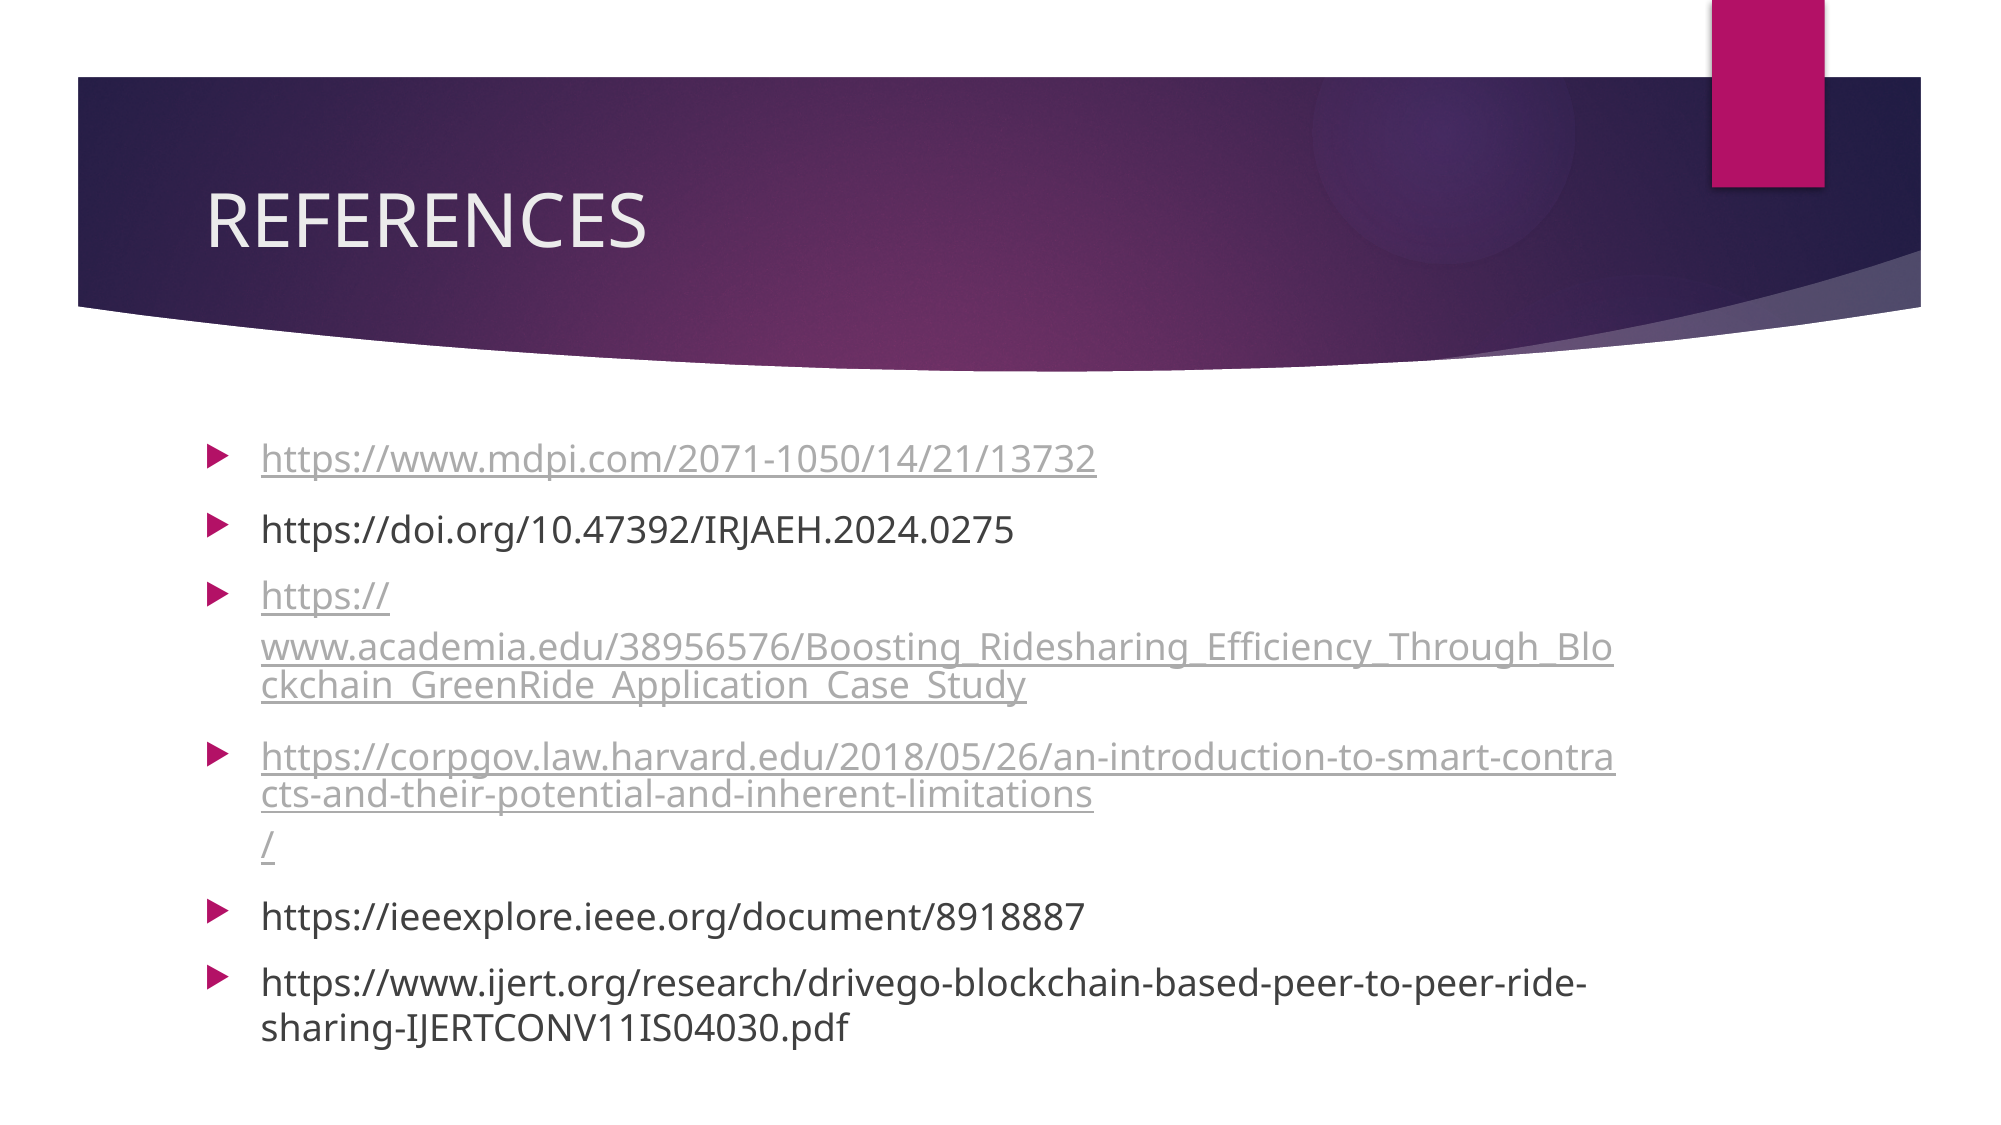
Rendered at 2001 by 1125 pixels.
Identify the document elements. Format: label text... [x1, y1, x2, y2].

list https://www.mdpi.com/2071-1050/14/21/13732 https://doi.org/10.47392/IRJAEH.2024.0275 https://www.academia.edu/38956576/Boosting_Ridesharing_Efficiency_Through_Blockchain_GreenRide_Application_Case_Study https://corpgov.law.harvard.edu/2018/05/26/an-introduction-to-smart-contracts-and-their-potential-and-inherent-limitations/ https://ieeexplore.ieee.org/document/8918887 https://www.ijert.org/research/drivego-blockchain-based-peer-to-peer-ride-sharing-IJERTCONV11IS04030.pdf [189, 427, 1638, 988]
title REFERENCES [189, 159, 1627, 276]
